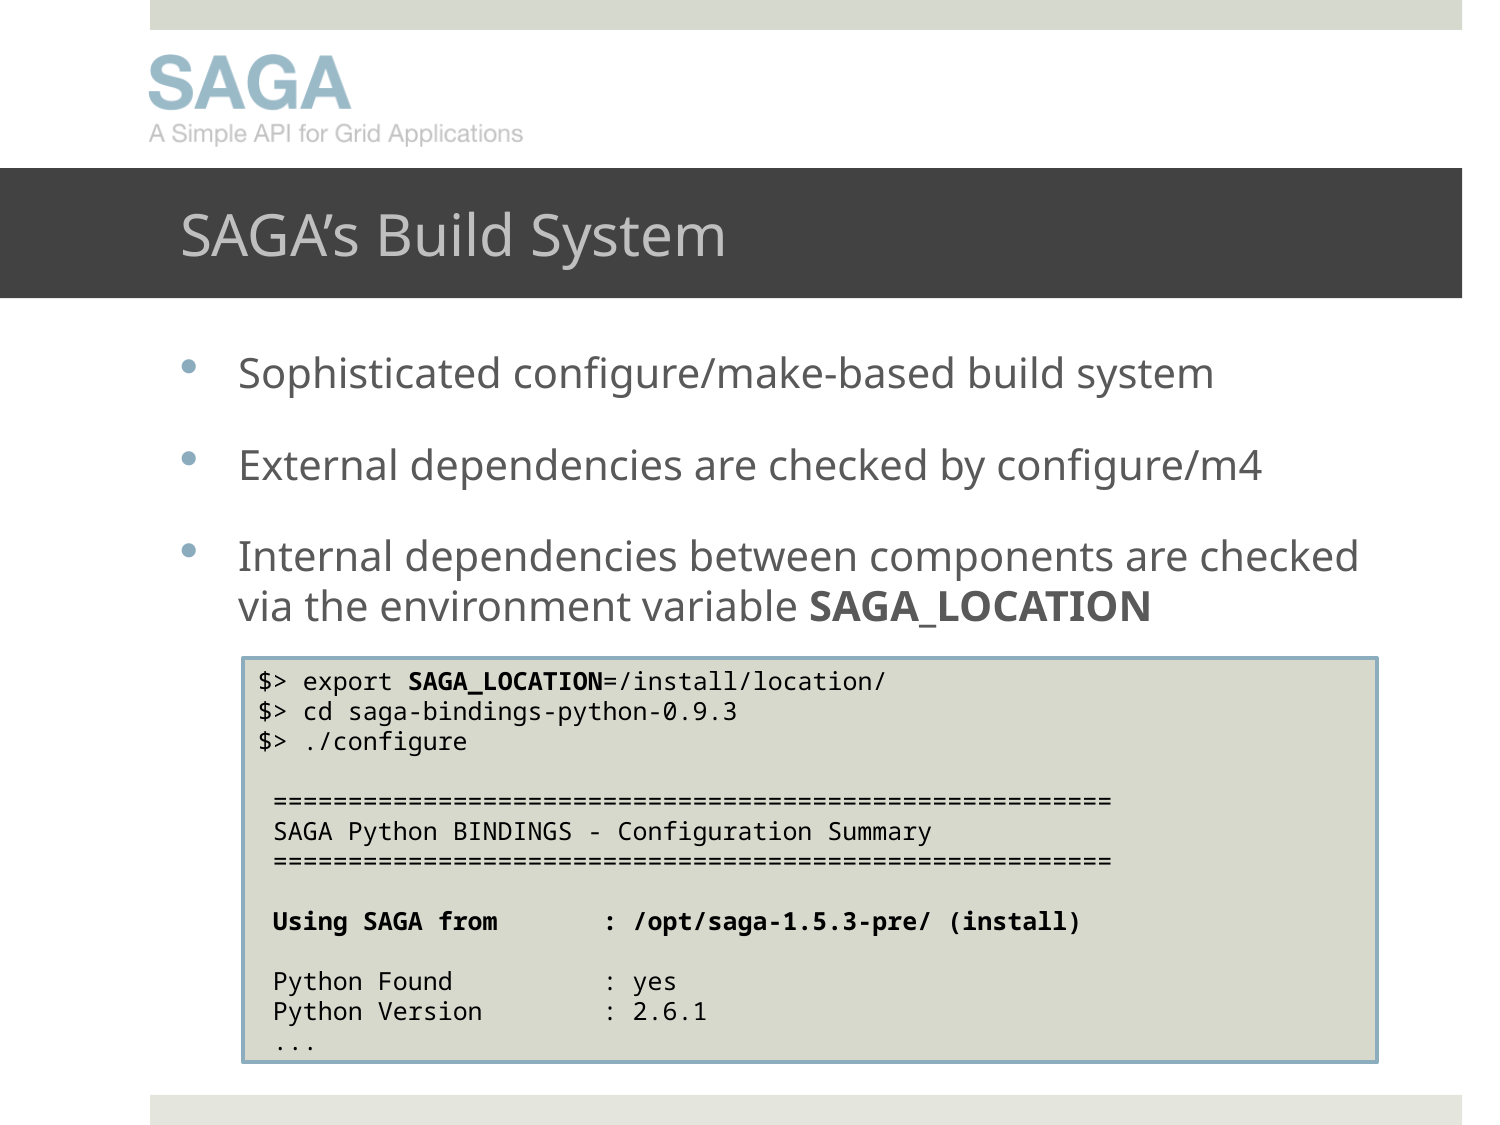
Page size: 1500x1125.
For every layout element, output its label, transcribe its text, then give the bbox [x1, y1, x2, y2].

text_box $> export SAGA_LOCATION=/install/location/ $> cd saga-bindings-python-0.9.3 $> ./configure ======================================================== SAGA Python BINDINGS - Configuration Summary ======================================================== Using SAGA from : /opt/saga-1.5.3-pre/ (install) Python Found : yes Python Version : 2.6.1 ... [241, 656, 1379, 1064]
list Sophisticated configure/make-based build system External dependencies are checked by configure/m4 Internal dependencies between components are checked via the environment variable SAGA_LOCATION [166, 339, 1432, 1028]
picture [148, 54, 523, 147]
title SAGA’s Build System [0, 168, 1463, 299]
